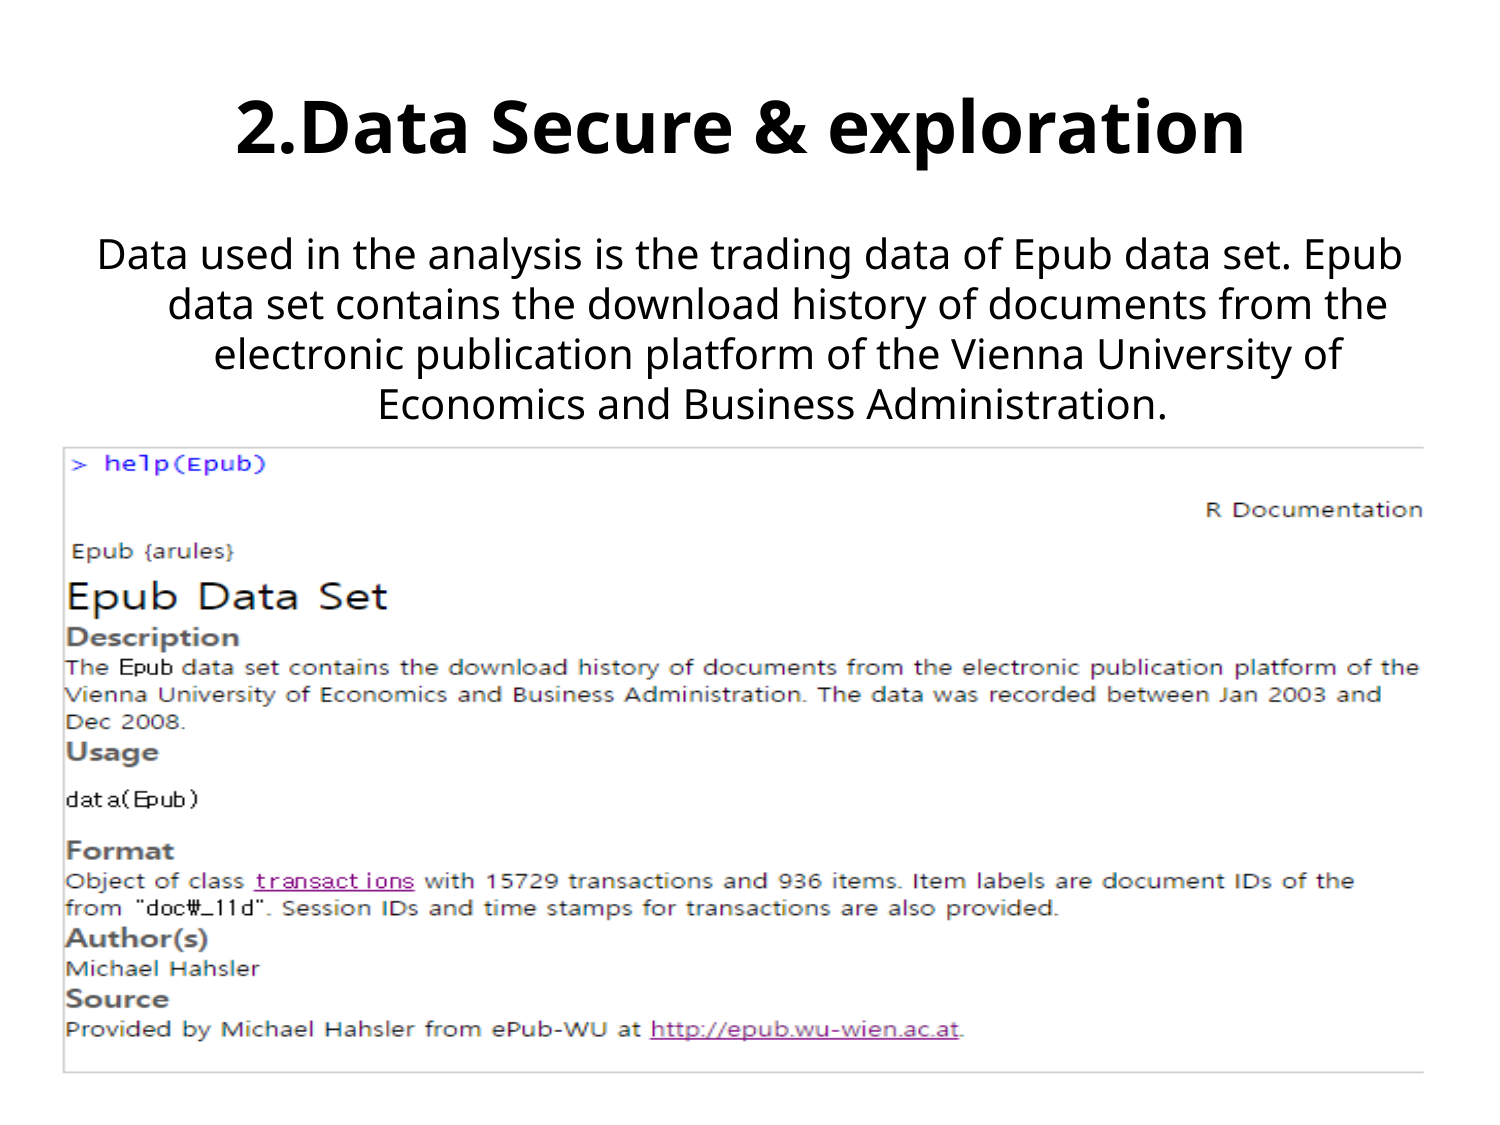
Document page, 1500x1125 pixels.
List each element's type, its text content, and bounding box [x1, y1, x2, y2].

picture [52, 444, 1448, 1083]
title 2.Data Secure & exploration [76, 30, 1427, 219]
list Data used in the analysis is the trading data of Epub data set. Epub data set contains the download history of documents from the electronic publication platform of the Vienna University of Economics and Business Administration. [75, 219, 1425, 442]
